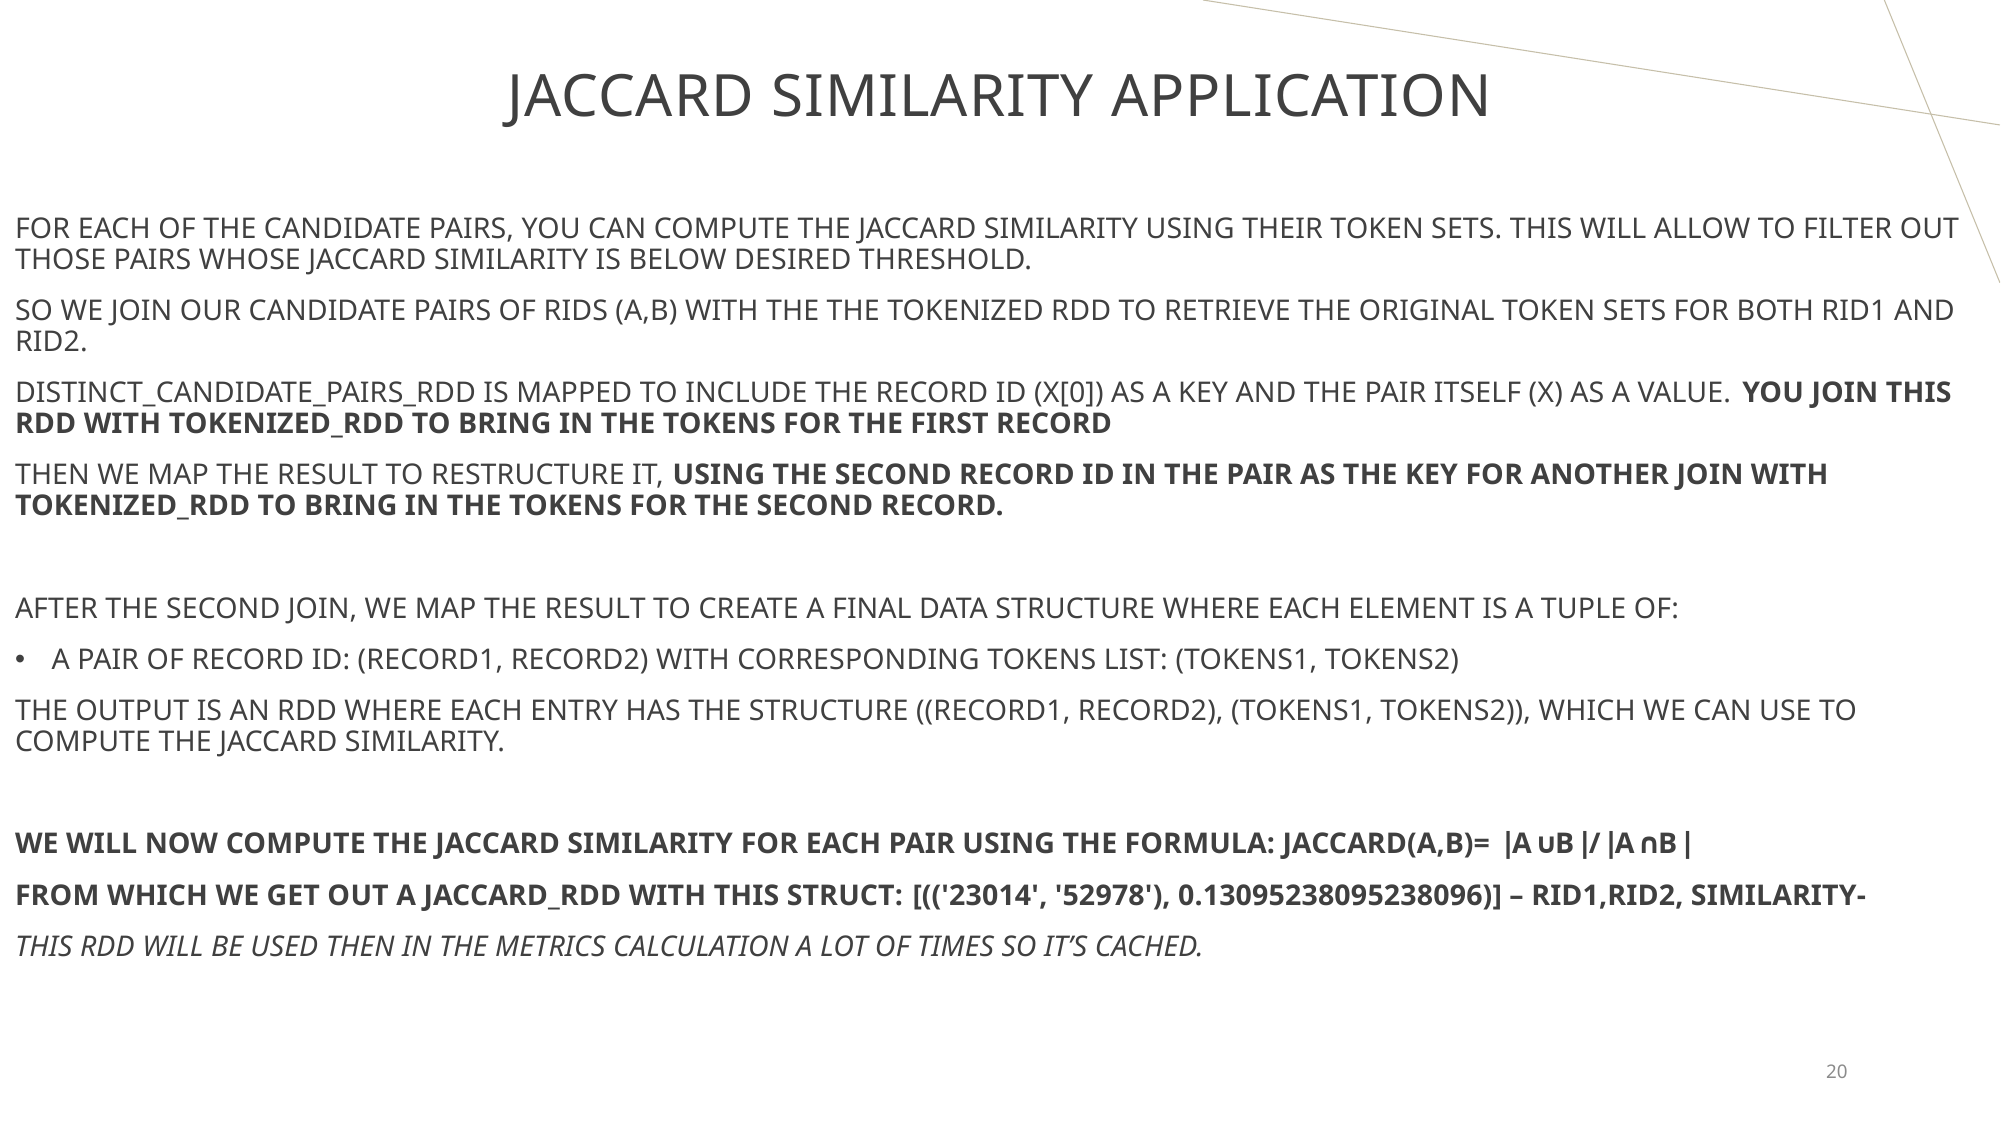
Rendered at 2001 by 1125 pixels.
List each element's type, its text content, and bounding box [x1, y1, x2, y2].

title Jaccard similarity application [398, 0, 1601, 206]
text_box For each of the candidate pairs, you can compute the Jaccard similarity using their token sets. This will allow to filter out those pairs whose Jaccard similarity is below desired threshold. SO we Join OUR CANDIDATE PAIRS OF RIDS (A,b) WITH THE the Tokenized RDD TO retrieve the original token sets for both RID1 and RID2. distinct_candidate_pairs_rdd is mapped to include the record ID (x[0]) as a key and the pair itself (x) as a value. You join this RDD with tokenized_rdd to bring in the tokens for the first record THEN WE map the result to restructure it, using the second record ID in the pair as the key for another join with tokenized_rdd to bring in the tokens for the second record. After the second join, WE map the result to create a final DATA structure where each element is a tuple of: A pair of record ID: (record1, record2) WITH Corresponding tokens LIST: (tokens1, tokens2) The output is an RDD where each entry has the structure ((record1, record2), (tokens1, tokens2)), which we can use to compute the Jaccard Similarity. We will now compute the Jaccard similarity for each pair using the formula: Jaccard(A,B)= ∣A∪B∣/∣A∩B∣ ​ FROM WHICH WE GET OUT A JACCARD_RDD WITH THIS STRUCT: [(('23014', '52978'), 0.13095238095238096)] – RID1,RID2, SIMILARITY- THIs RDD WILL BE USED THEN IN THE METRICS CALCULATION A LOT OF TIMES SO IT’S CACHED. [0, 206, 2000, 975]
slide_number 20 [1412, 1042, 1863, 1103]
